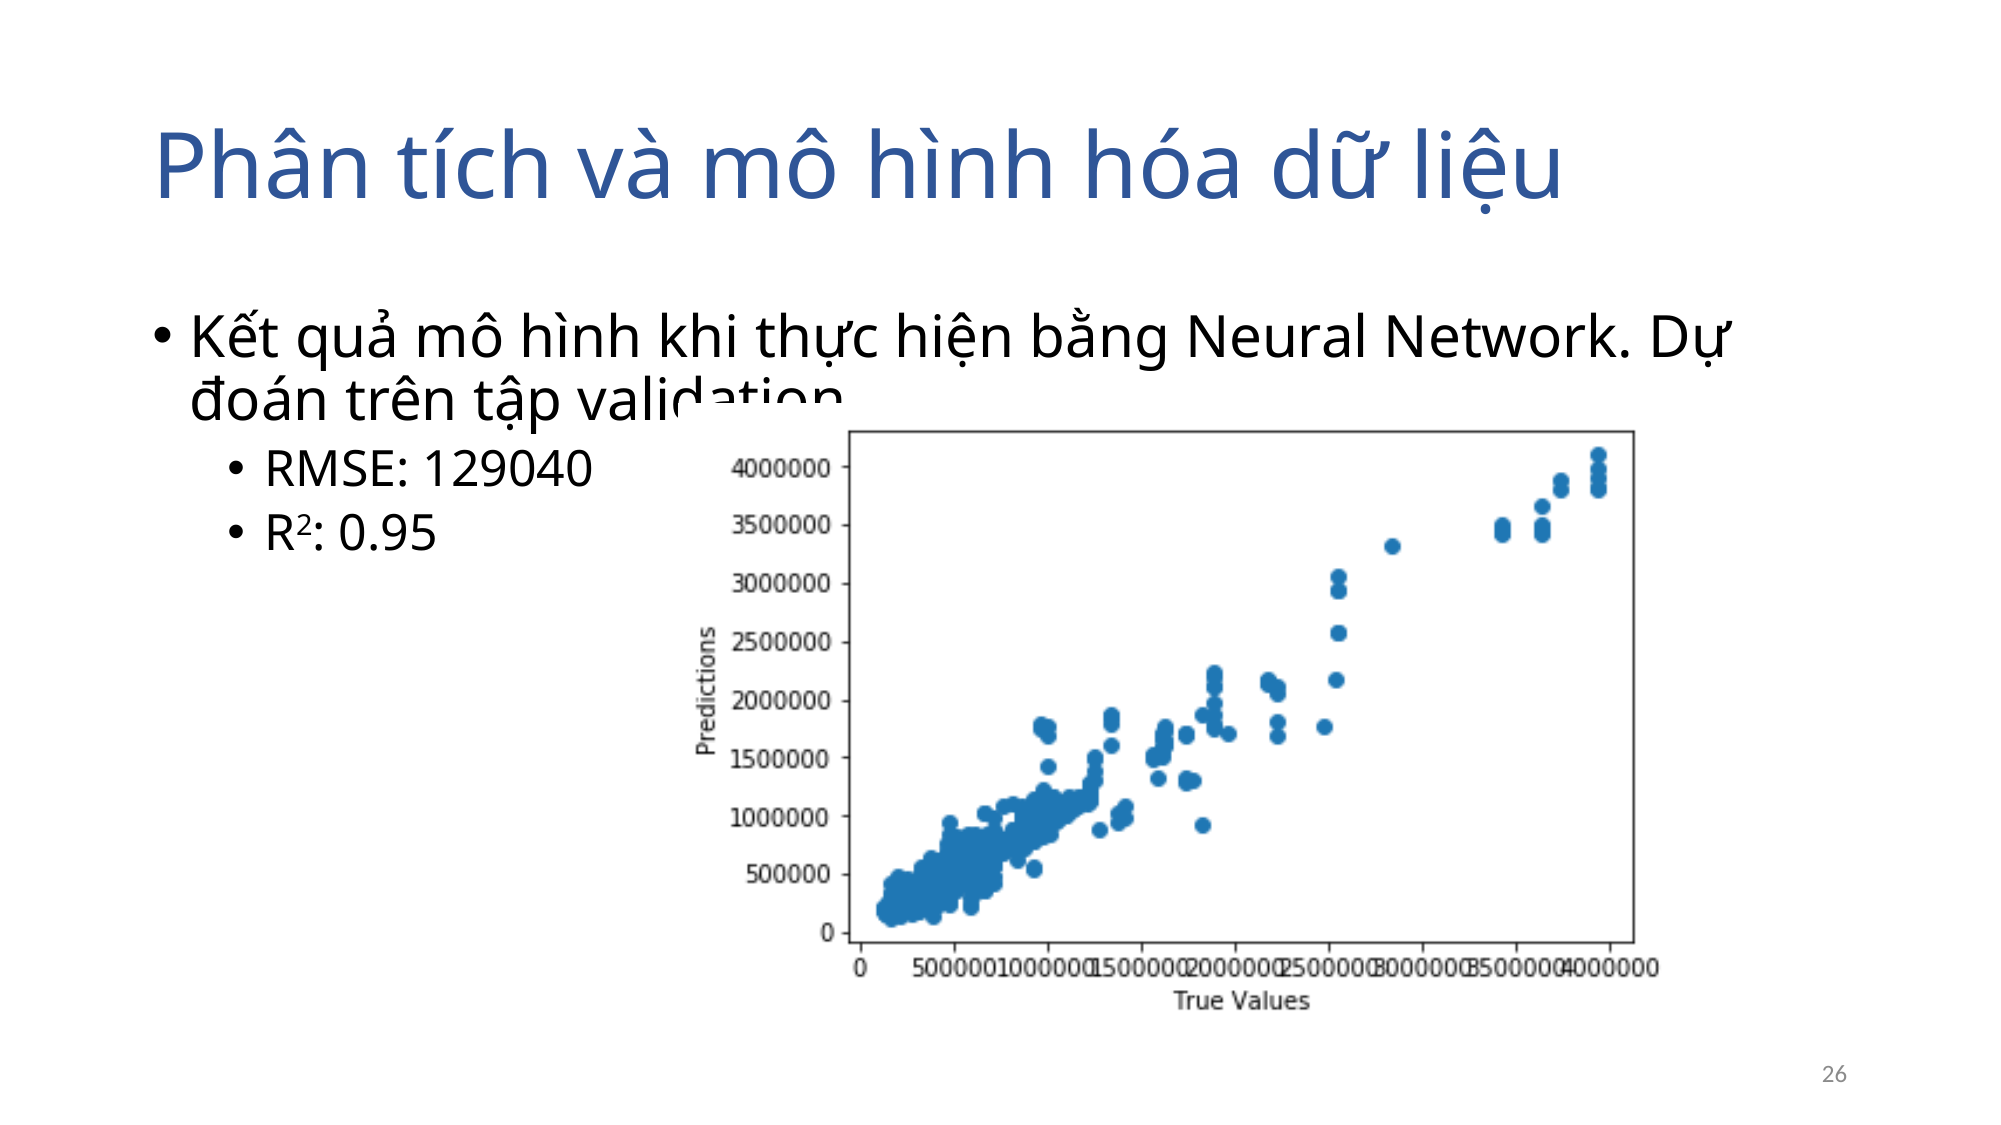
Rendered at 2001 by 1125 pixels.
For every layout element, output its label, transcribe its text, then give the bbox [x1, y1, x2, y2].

list Kết quả mô hình khi thực hiện bằng Neural Network. Dự đoán trên tập validation RMSE: 129040 R2: 0.95 [137, 299, 1863, 1014]
title Phân tích và mô hình hóa dữ liệu [137, 59, 1863, 278]
picture [678, 403, 1673, 1036]
slide_number 26 [1412, 1042, 1863, 1103]
